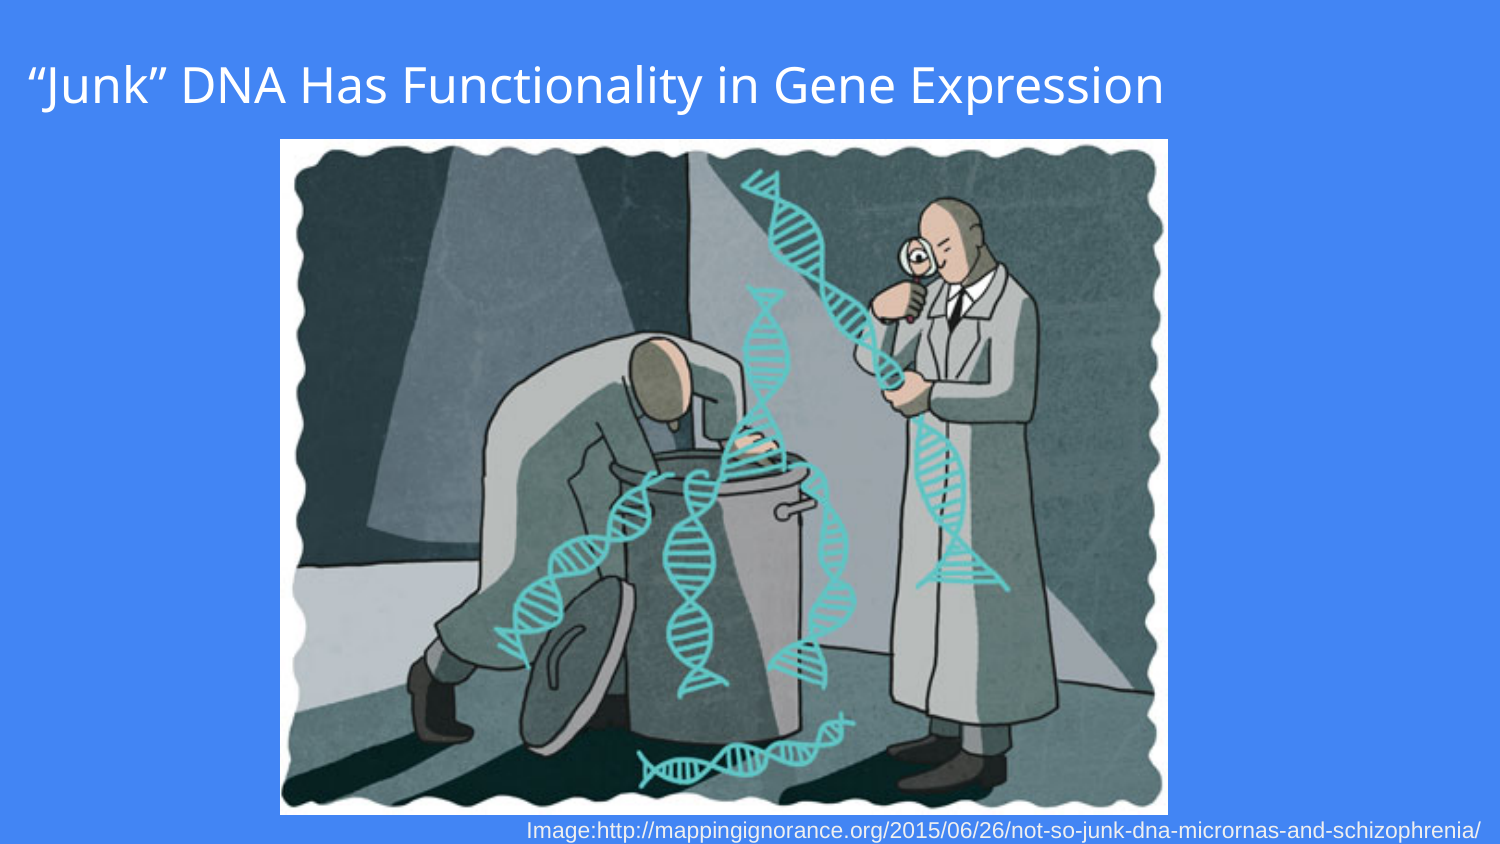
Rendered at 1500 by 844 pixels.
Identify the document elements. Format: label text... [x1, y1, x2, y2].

picture [280, 139, 1168, 815]
text_box Image:http://mappingignorance.org/2015/06/26/not-so-junk-dna-micrornas-and-schizophrenia/ [511, 801, 1500, 844]
title “Junk” DNA Has Functionality in Gene Expression [13, 0, 1363, 167]
